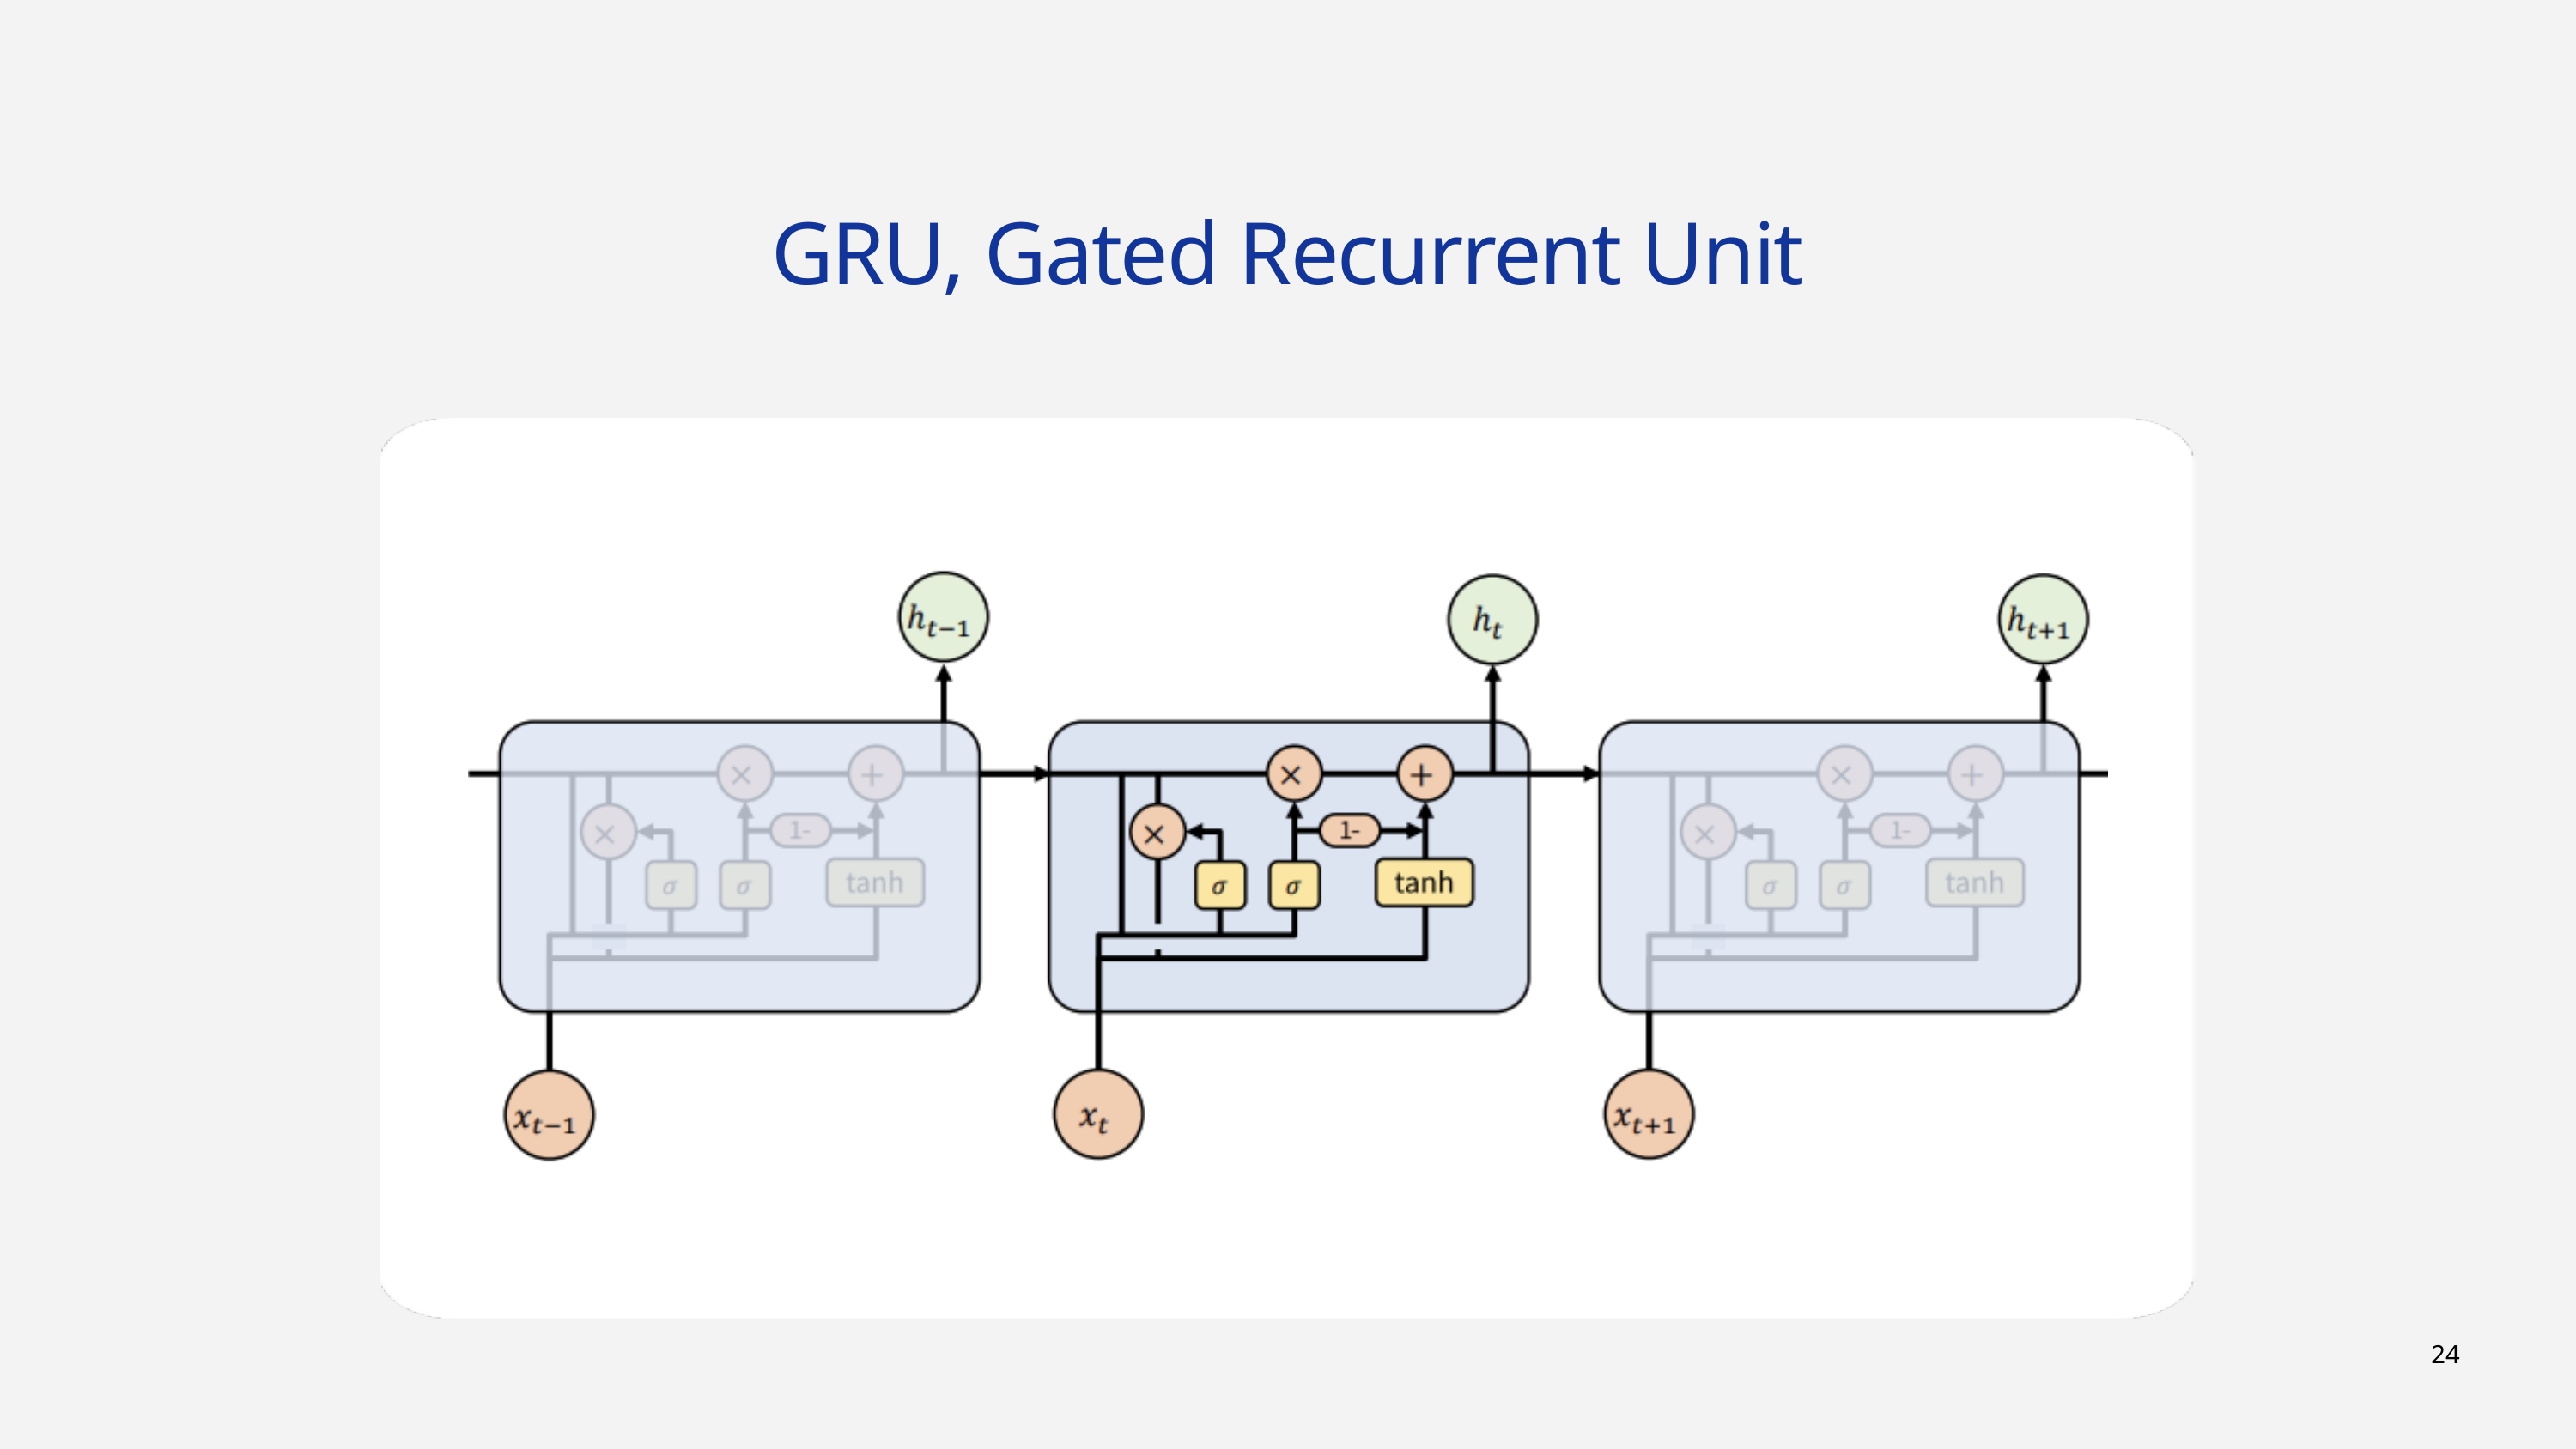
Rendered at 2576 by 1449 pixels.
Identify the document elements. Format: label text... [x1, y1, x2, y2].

text_box 24 [2385, 1331, 2473, 1375]
text_box GRU, Gated Recurrent Unit [309, 192, 2267, 308]
picture [468, 552, 2108, 1186]
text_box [380, 417, 2196, 1320]
